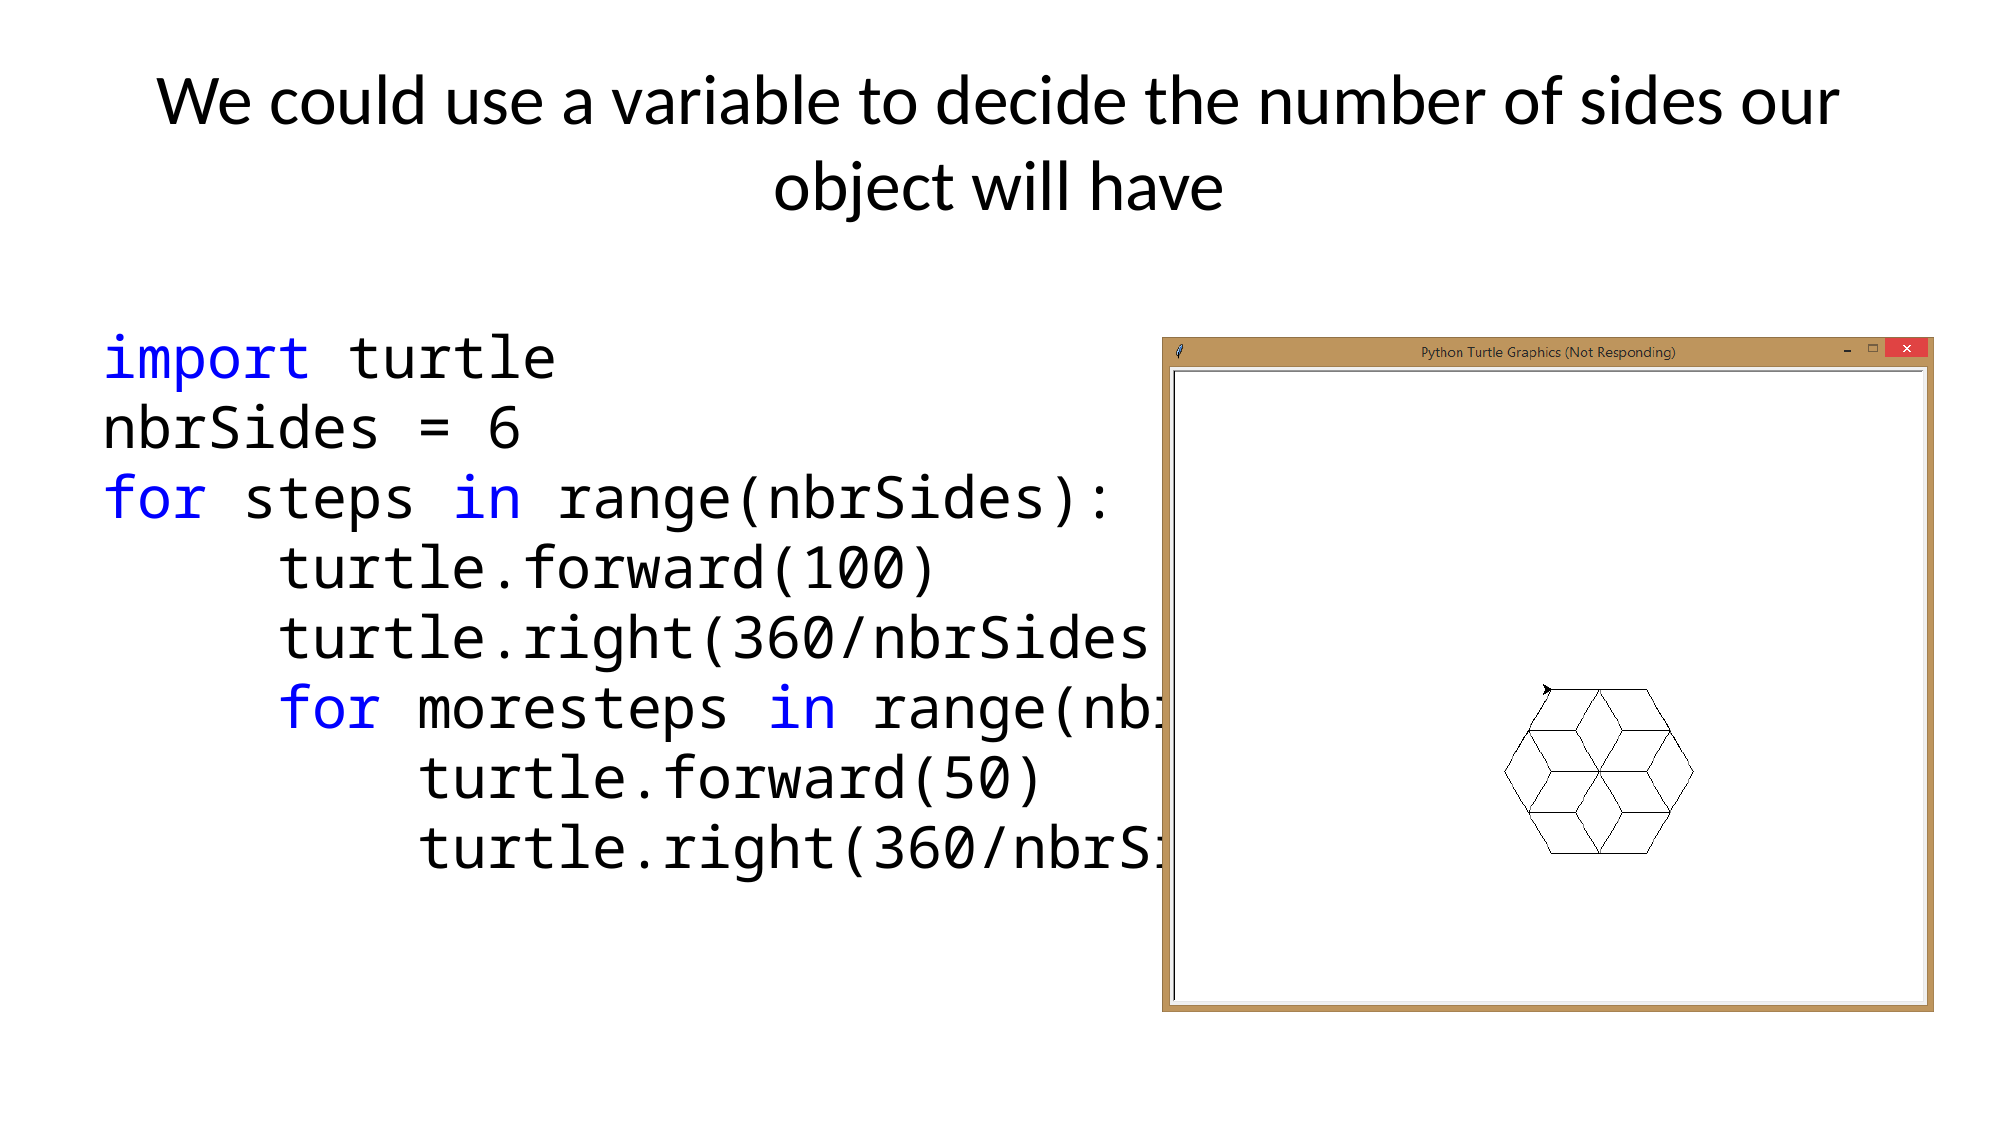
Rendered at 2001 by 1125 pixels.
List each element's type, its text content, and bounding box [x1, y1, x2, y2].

title We could use a variable to decide the number of sides our object will have [99, 45, 1900, 233]
text_box import turtle nbrSides = 6 for steps in range(nbrSides): turtle.forward(100) turtle.right(360/nbrSides) for moresteps in range(nbrSides): turtle.forward(50) turtle.right(360/nbrSides) [87, 313, 1448, 888]
picture [1162, 337, 1935, 1013]
